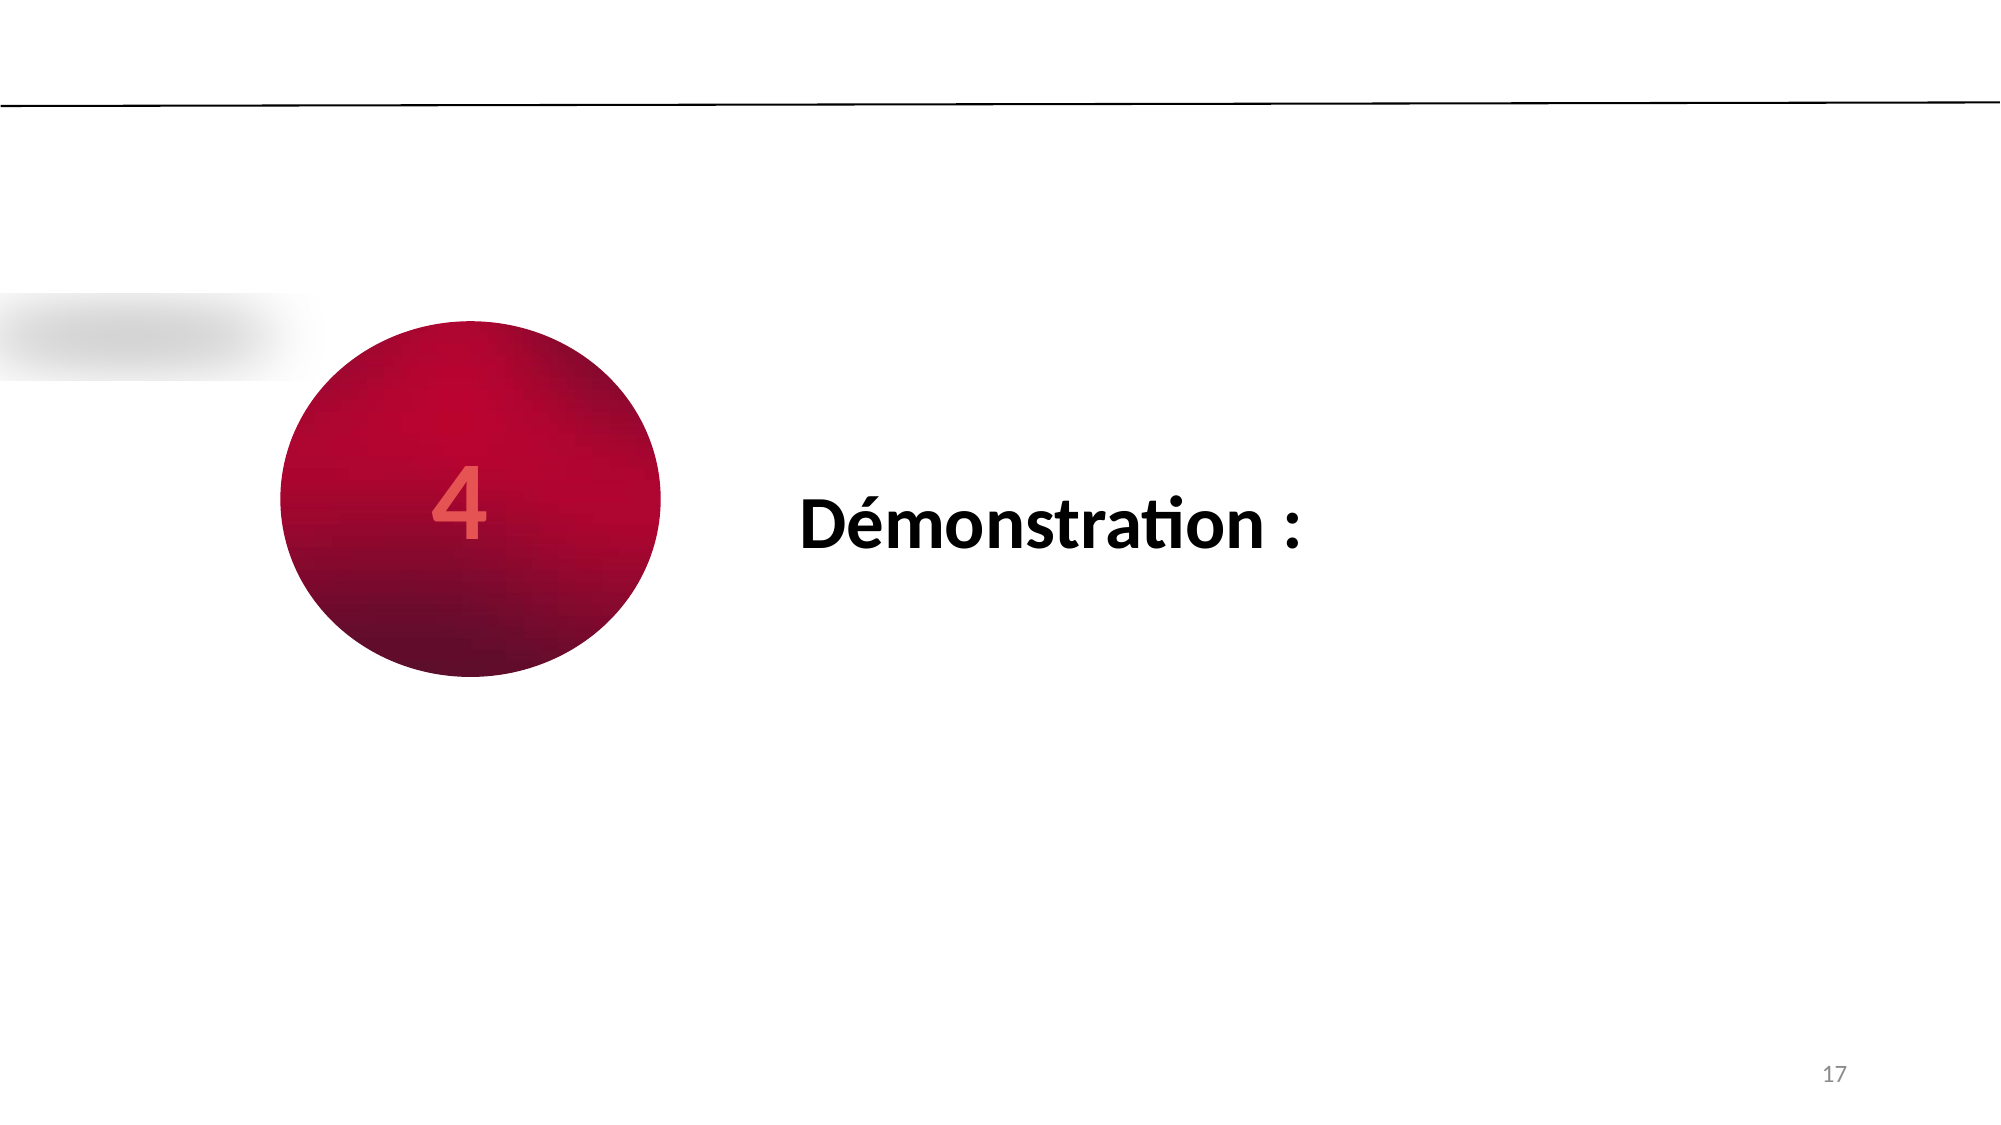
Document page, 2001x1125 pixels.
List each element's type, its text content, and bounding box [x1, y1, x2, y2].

text_box 4 [661, 419, 866, 570]
picture [280, 321, 661, 677]
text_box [0, 102, 2000, 106]
slide_number 17 [1412, 1042, 1863, 1103]
text_box Démonstration : [784, 466, 1395, 572]
